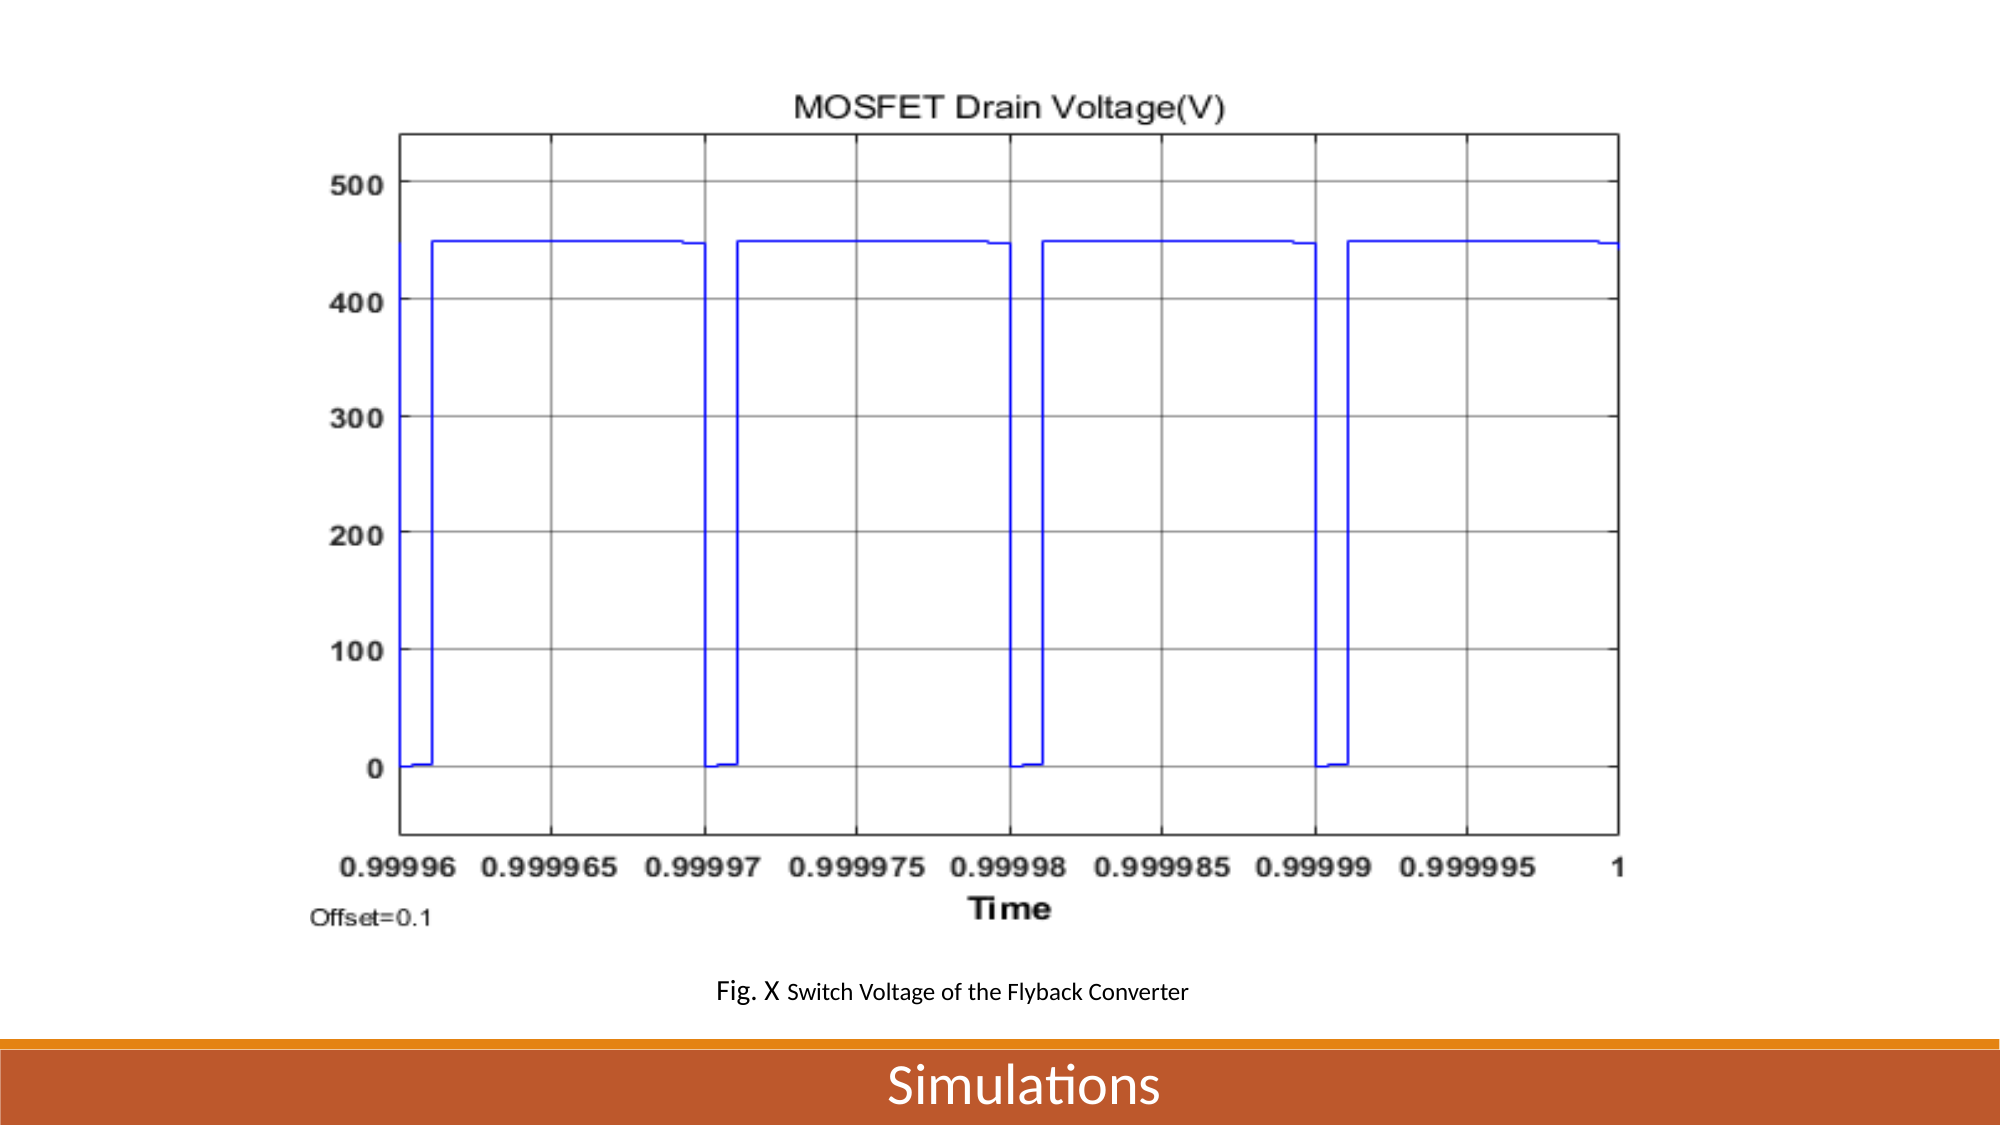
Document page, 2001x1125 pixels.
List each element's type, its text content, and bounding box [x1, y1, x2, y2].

text_box Simulations [108, 1039, 1941, 1124]
text_box Fig. X Switch Voltage of the Flyback Converter [300, 959, 1607, 1015]
picture [309, 91, 1690, 937]
